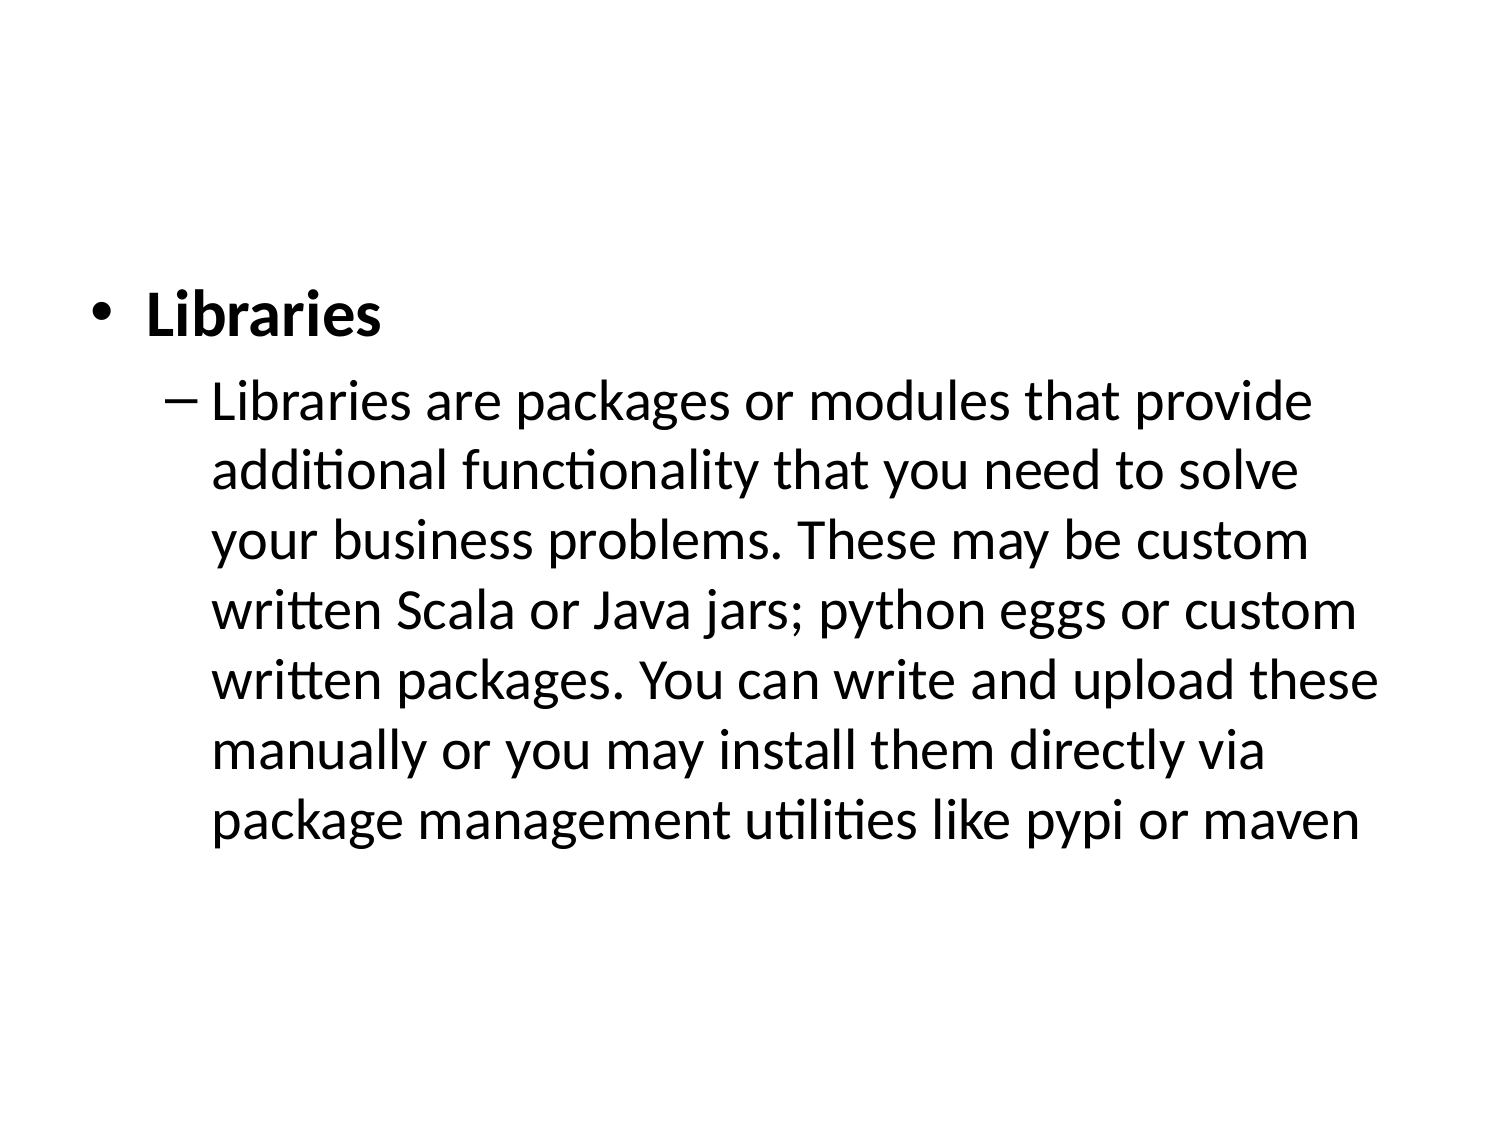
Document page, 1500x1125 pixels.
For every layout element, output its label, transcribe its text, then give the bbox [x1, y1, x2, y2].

list Libraries Libraries are packages or modules that provide additional functionality that you need to solve your business problems. These may be custom written Scala or Java jars; python eggs or custom written packages. You can write and upload these manually or you may install them directly via package management utilities like pypi or maven [75, 262, 1425, 1005]
